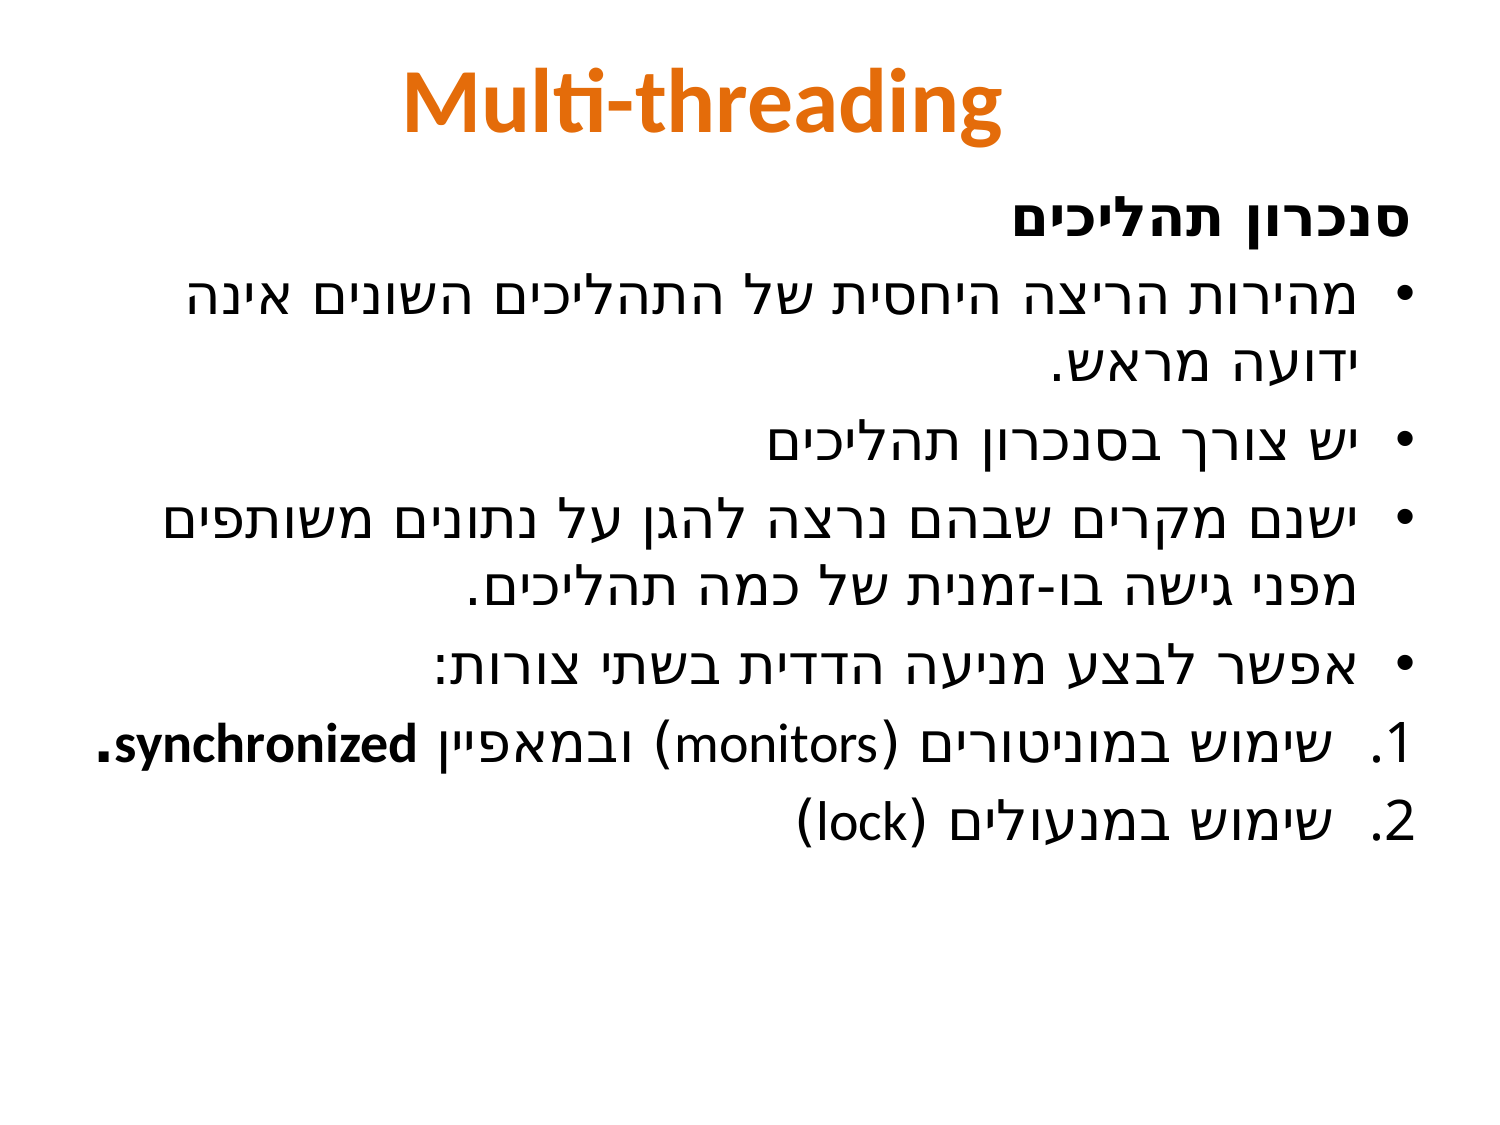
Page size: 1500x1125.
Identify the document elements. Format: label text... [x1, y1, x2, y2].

list סנכרון תהליכים מהירות הריצה היחסית של התהליכים השונים אינה ידועה מראש. יש צורך בסנכרון תהליכים ישנם מקרים שבהם נרצה להגן על נתונים משותפים מפני גישה בו-זמנית של כמה תהליכים. אפשר לבצע מניעה הדדית בשתי צורות: שימוש במוניטורים (monitors) ובמאפיין synchronized. שימוש במנעולים (lock) [76, 172, 1427, 916]
text_box Multi-threading [88, 30, 1317, 161]
